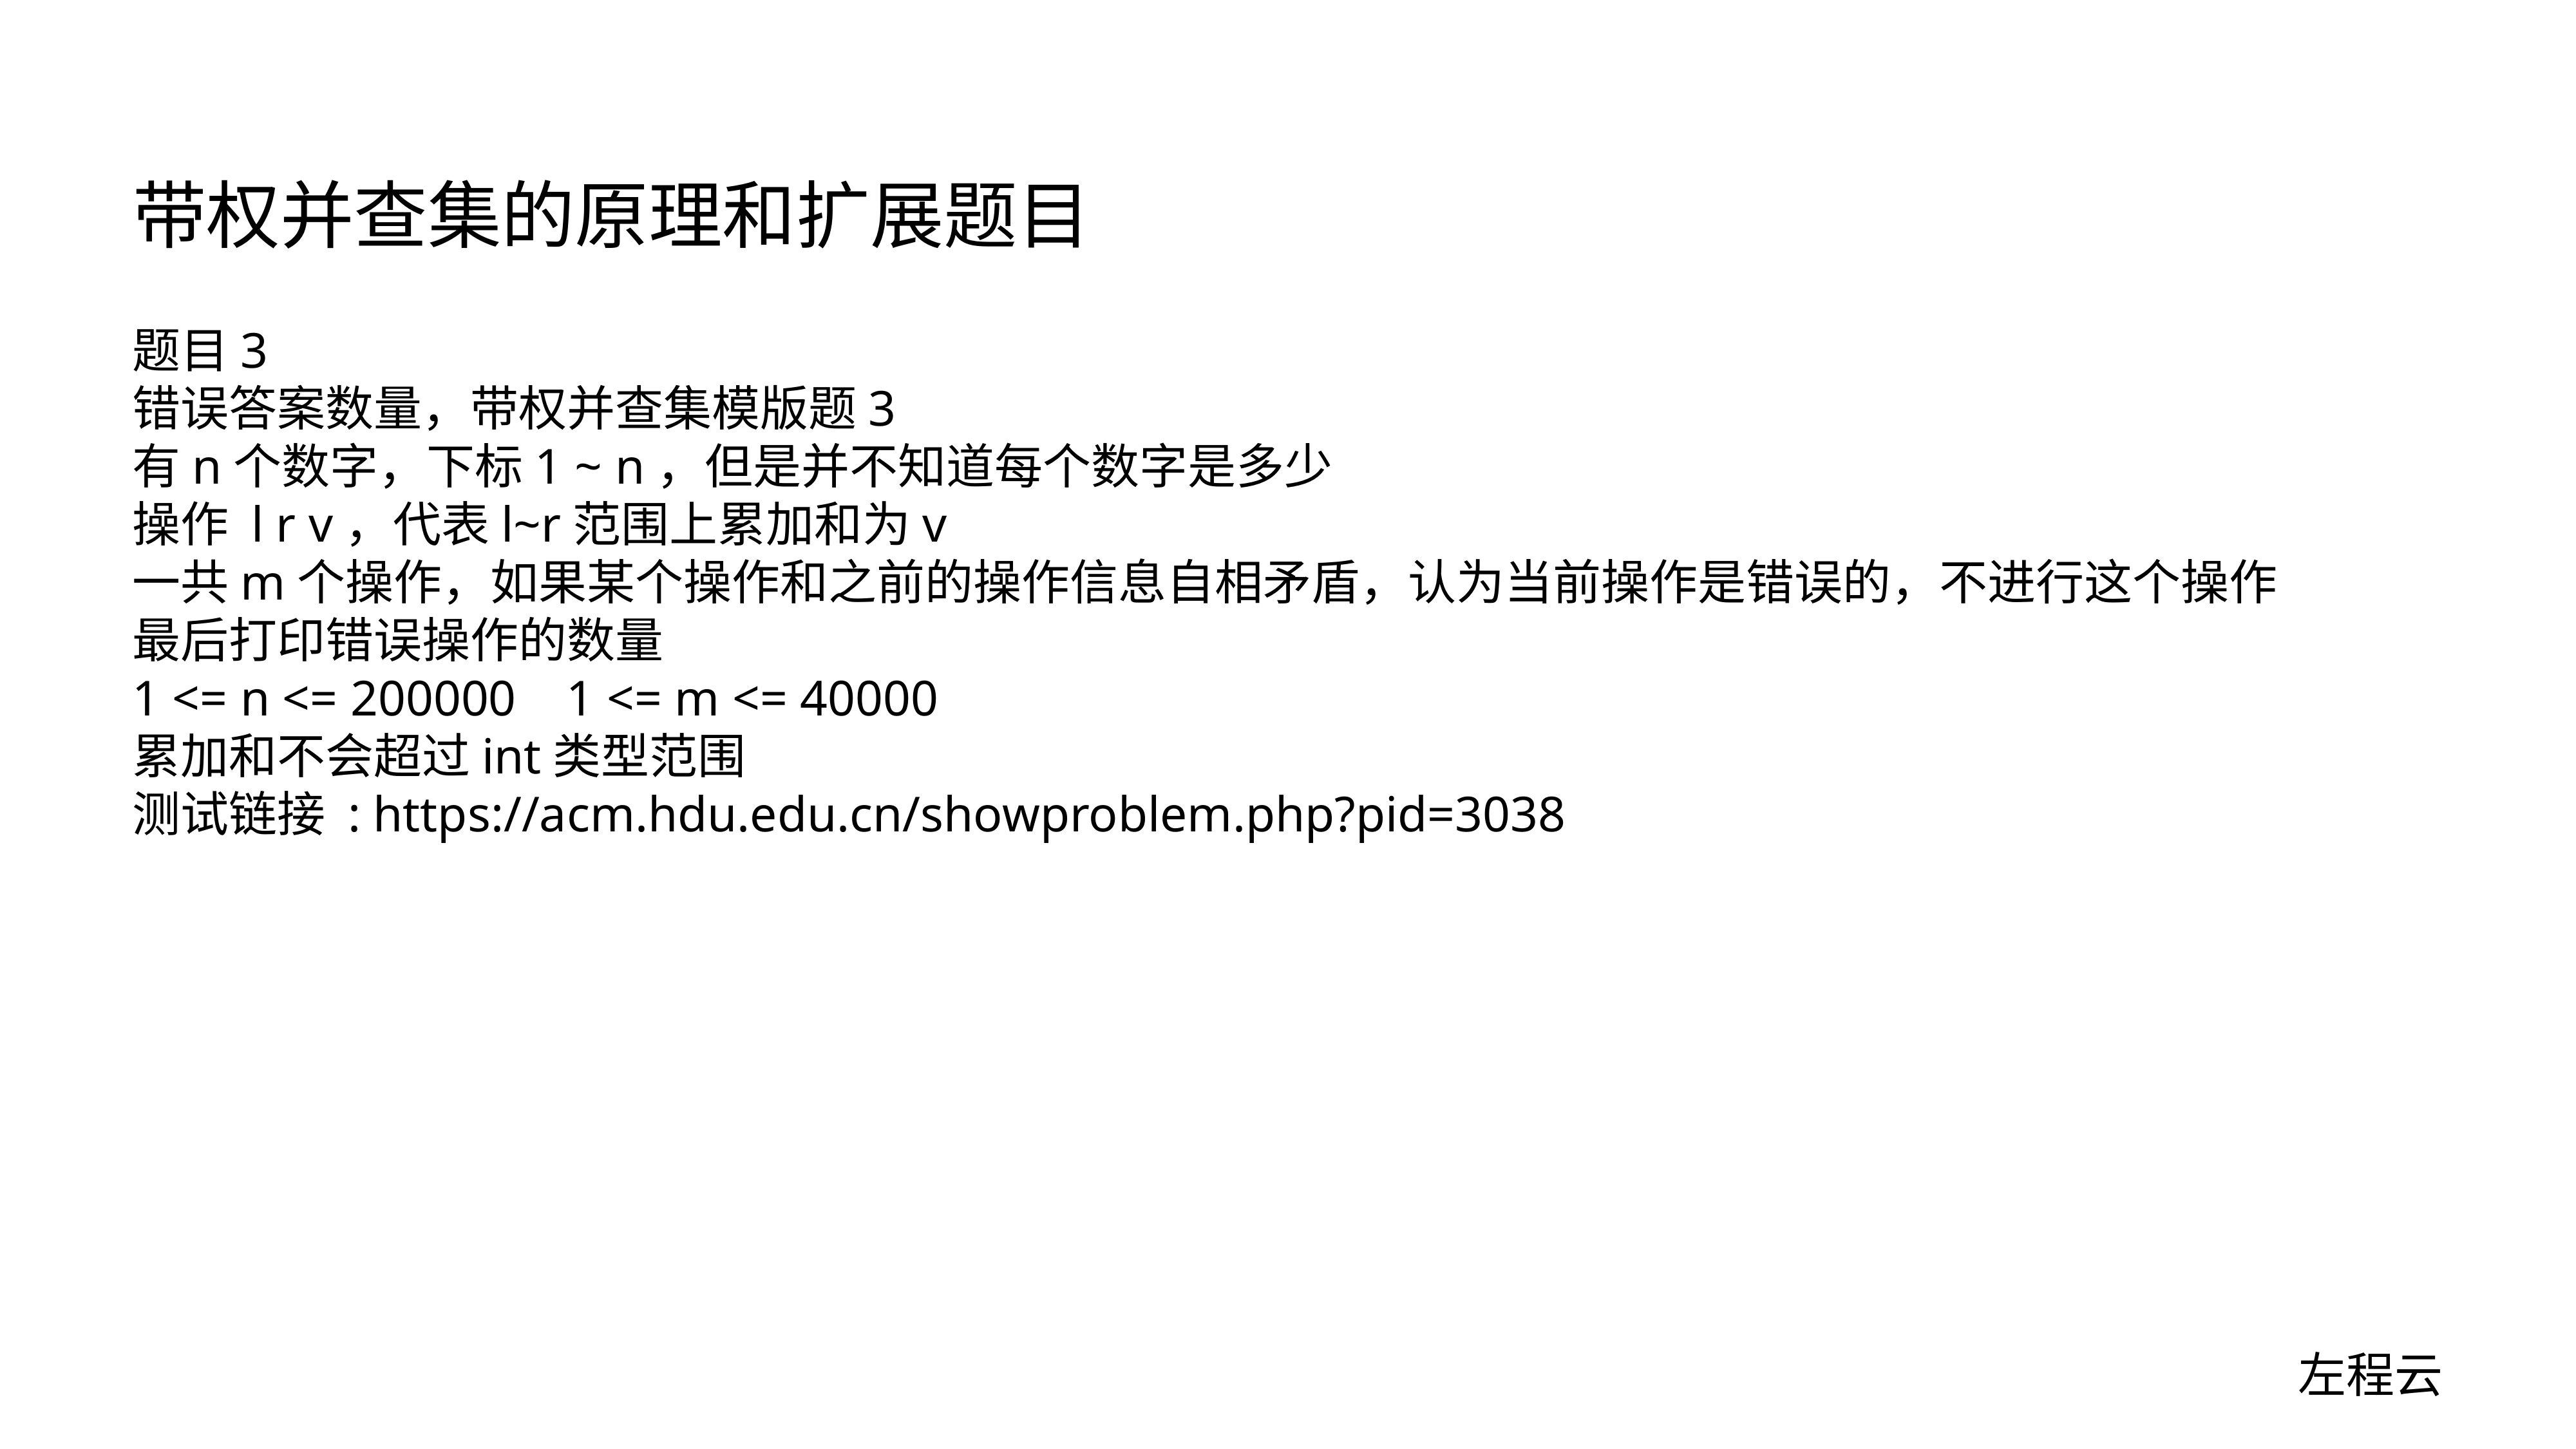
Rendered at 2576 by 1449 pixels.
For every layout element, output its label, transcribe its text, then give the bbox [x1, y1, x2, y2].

title 带权并查集的原理和扩展题目 [127, 48, 2449, 263]
text_box 题目3 错误答案数量，带权并查集模版题3 有n个数字，下标1 ~ n，但是并不知道每个数字是多少 操作 l r v，代表l~r范围上累加和为v 一共m个操作，如果某个操作和之前的操作信息自相矛盾，认为当前操作是错误的，不进行这个操作 最后打印错误操作的数量 1 <= n <= 200000 1 <= m <= 40000 累加和不会超过int类型范围 测试链接 : https://acm.hdu.edu.cn/showproblem.php?pid=3038 [127, 314, 2449, 1304]
text_box 左程云 [127, 1339, 2449, 1408]
